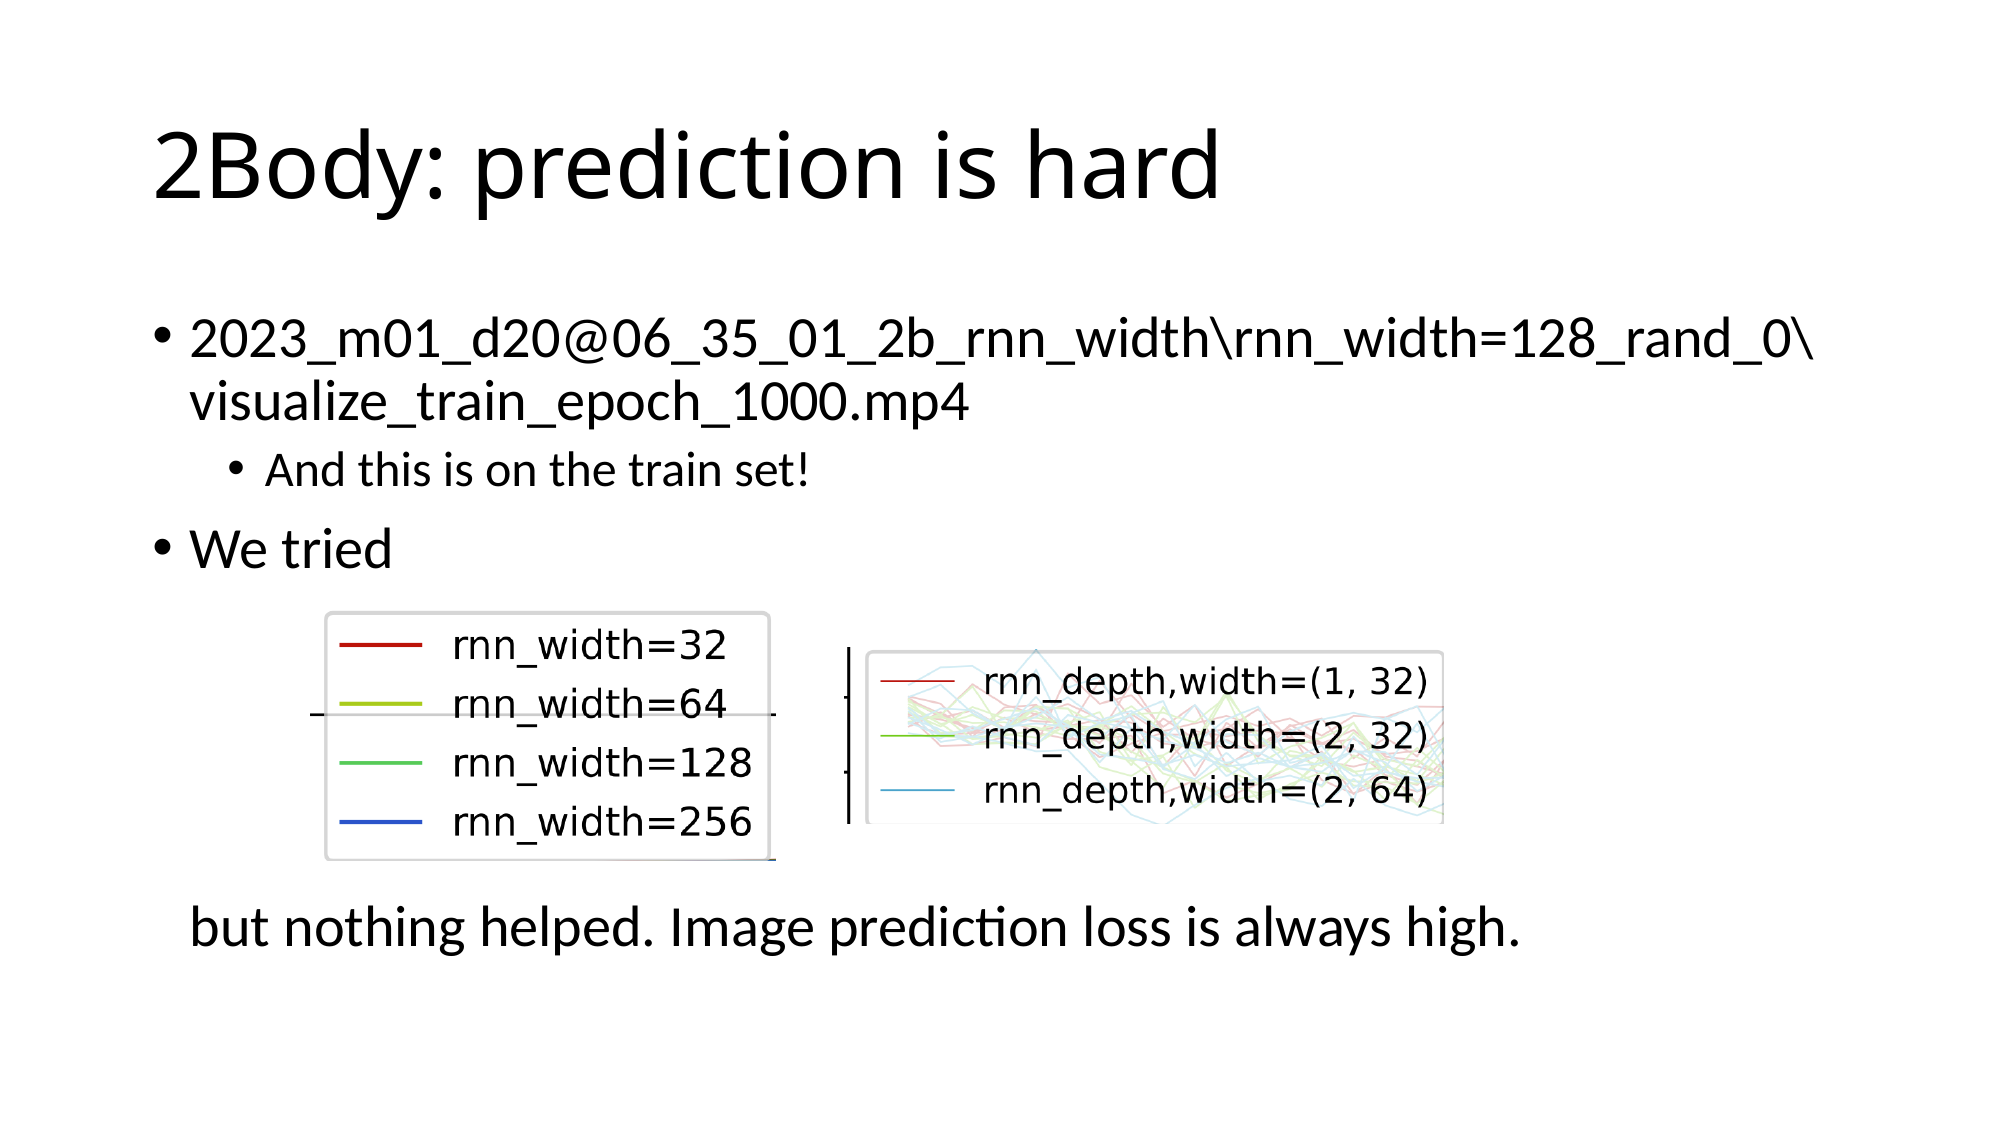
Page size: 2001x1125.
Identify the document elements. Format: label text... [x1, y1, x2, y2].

picture [310, 588, 776, 861]
picture [844, 647, 1444, 824]
title 2Body: prediction is hard [137, 59, 1863, 278]
list 2023_m01_d20@06_35_01_2b_rnn_width\rnn_width=128_rand_0\visualize_train_epoch_1000.mp4 And this is on the train set! We tried but nothing helped. Image prediction loss is always high. [137, 299, 1863, 1014]
